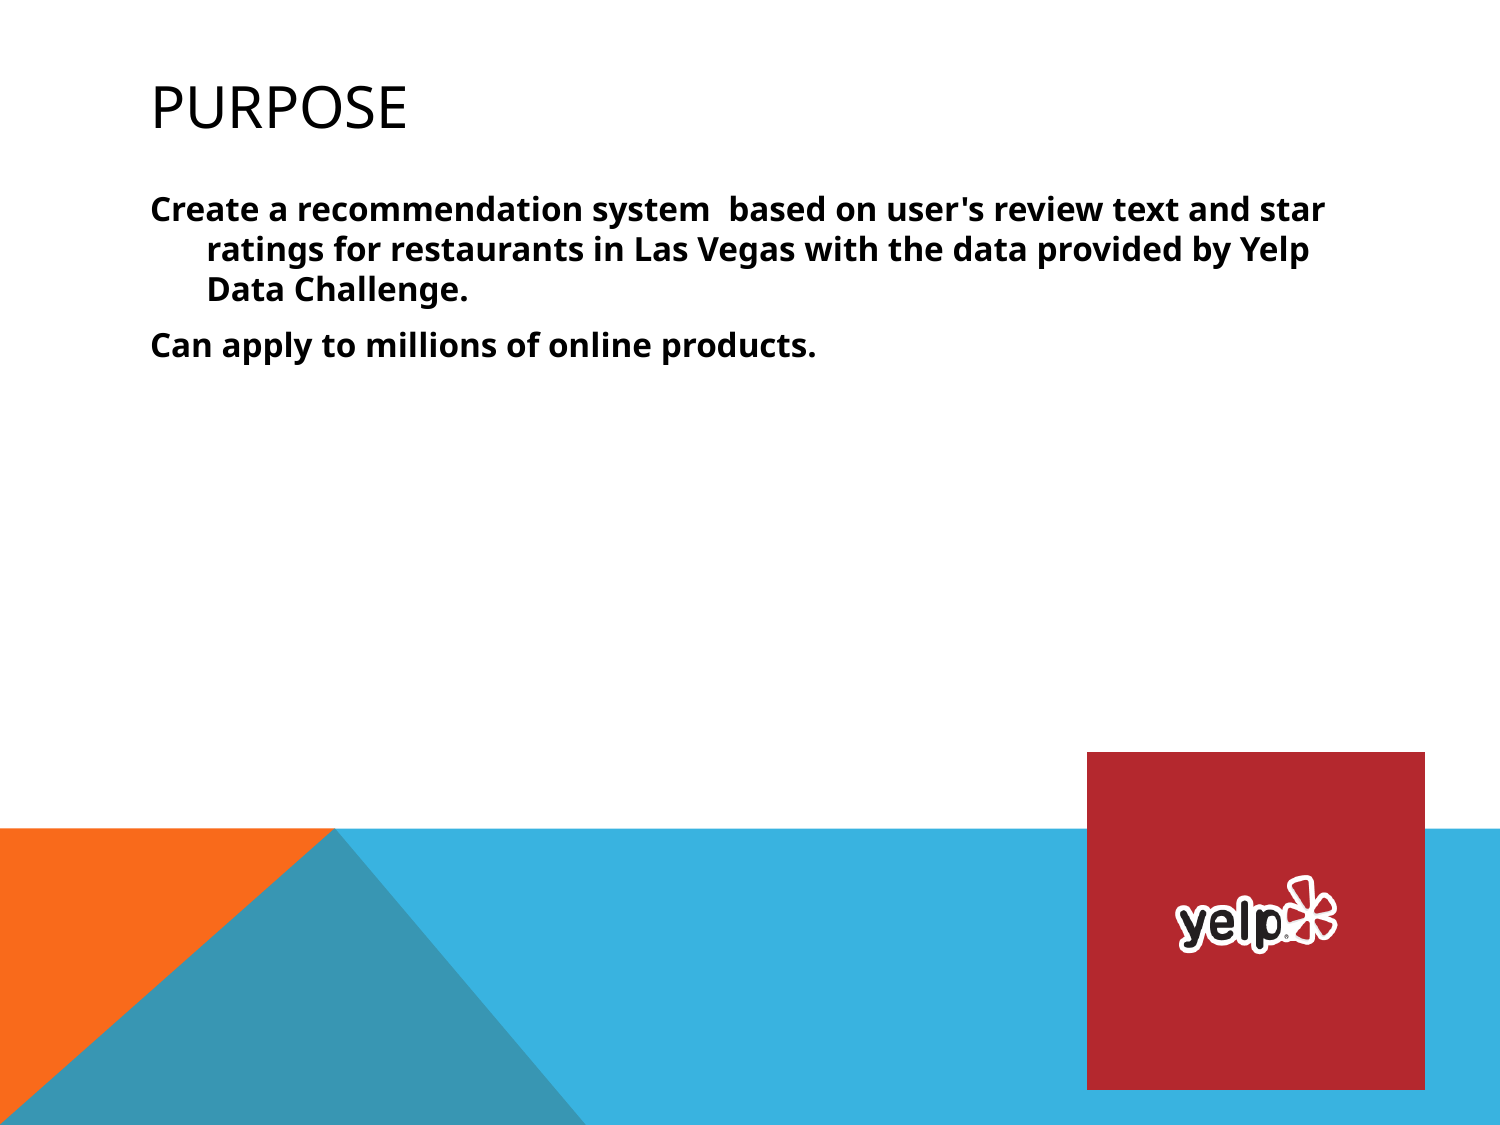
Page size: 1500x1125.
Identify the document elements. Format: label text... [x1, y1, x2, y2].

picture [1086, 751, 1426, 1091]
list Create a recommendation system based on user's review text and star ratings for restaurants in Las Vegas with the data provided by Yelp Data Challenge. Can apply to millions of online products. [135, 180, 1369, 768]
title Purpose [135, 60, 1369, 150]
